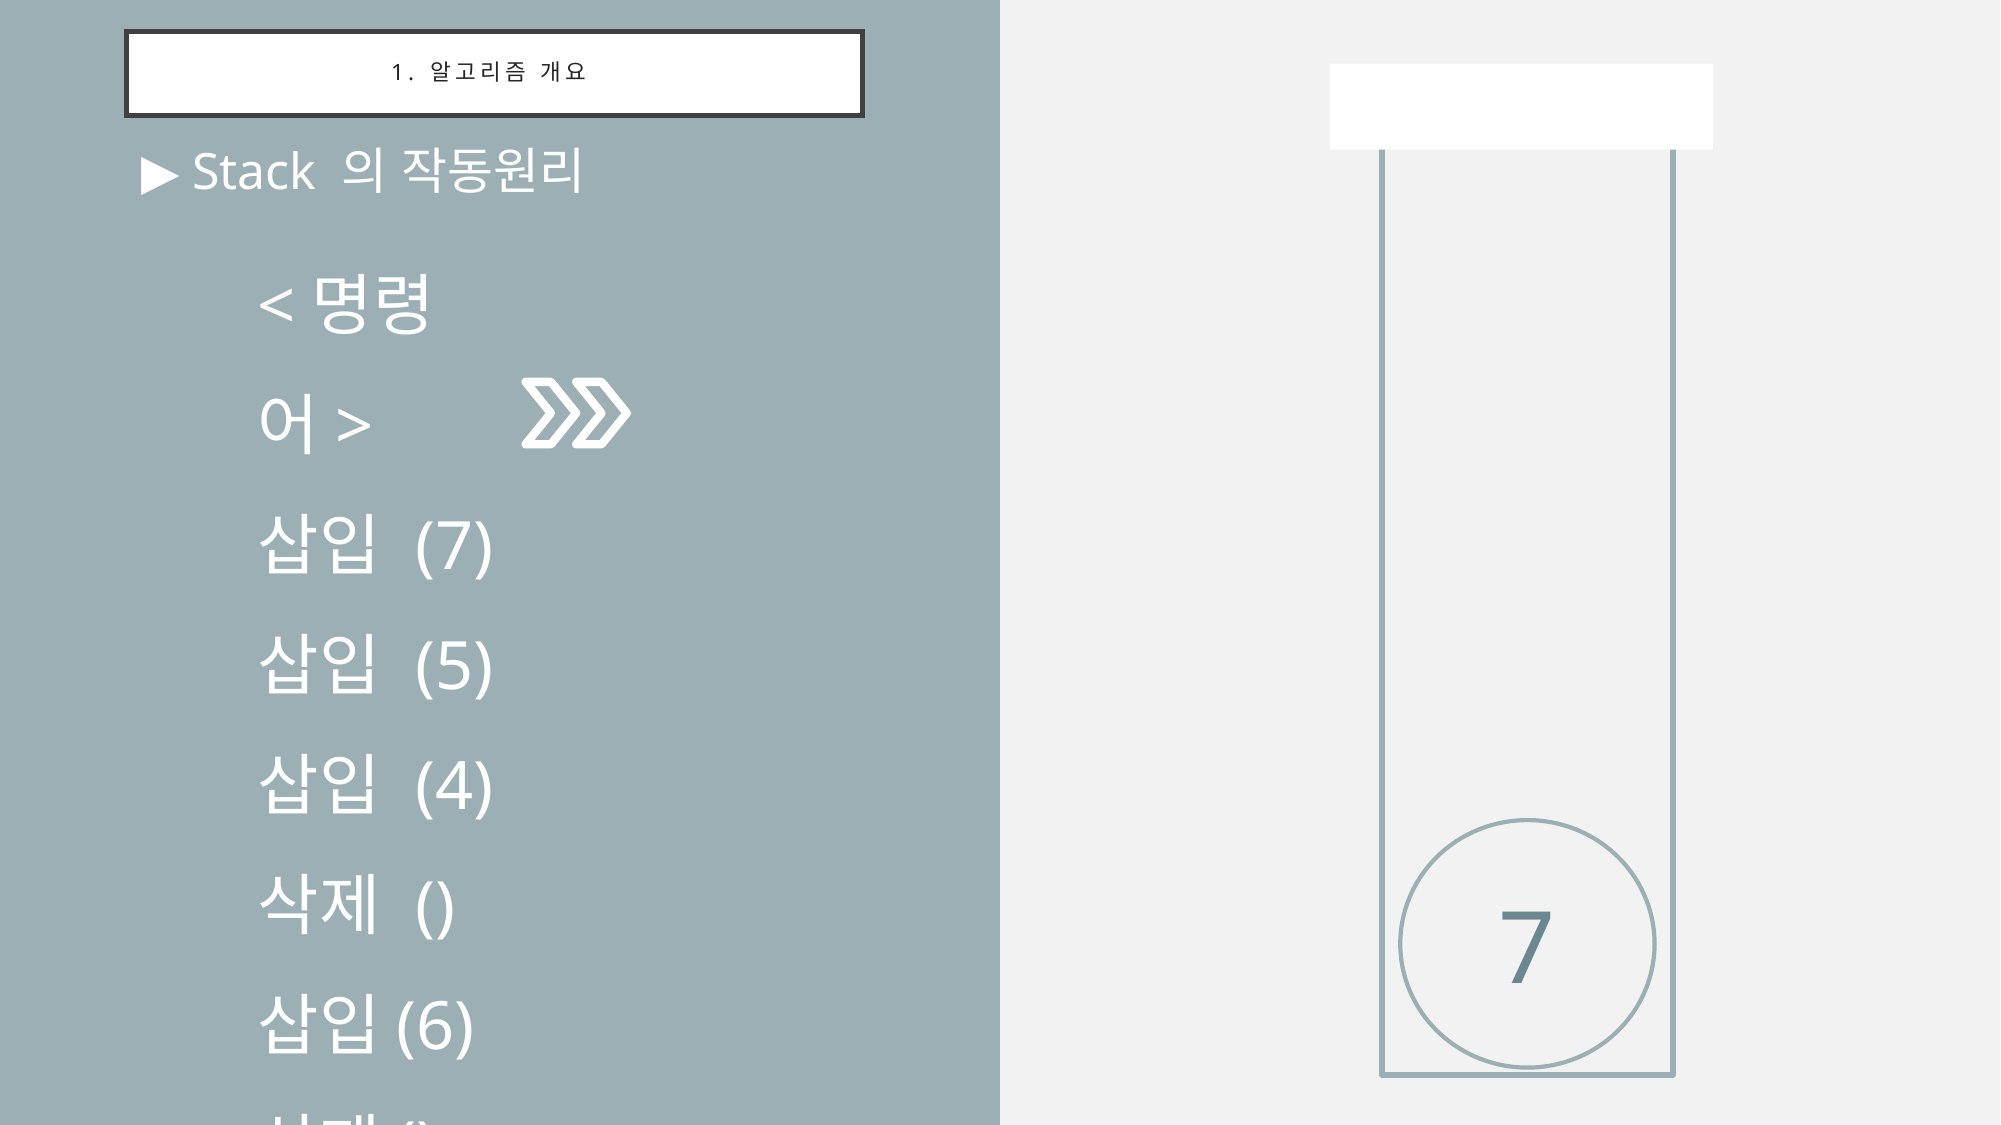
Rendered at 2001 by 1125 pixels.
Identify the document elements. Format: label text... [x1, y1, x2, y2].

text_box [1015, 377, 2000, 761]
text_box <명령어> 삽입 (7) 삽입 (5) 삽입 (4) 삭제 () 삽입(6) 삭제() [242, 215, 526, 1125]
text_box 7 [1399, 819, 1656, 1069]
text_box ▶ Stack 의 작동원리 [126, 131, 863, 207]
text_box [525, 381, 627, 445]
title 1. 알고리즘 개요 [124, 29, 865, 118]
